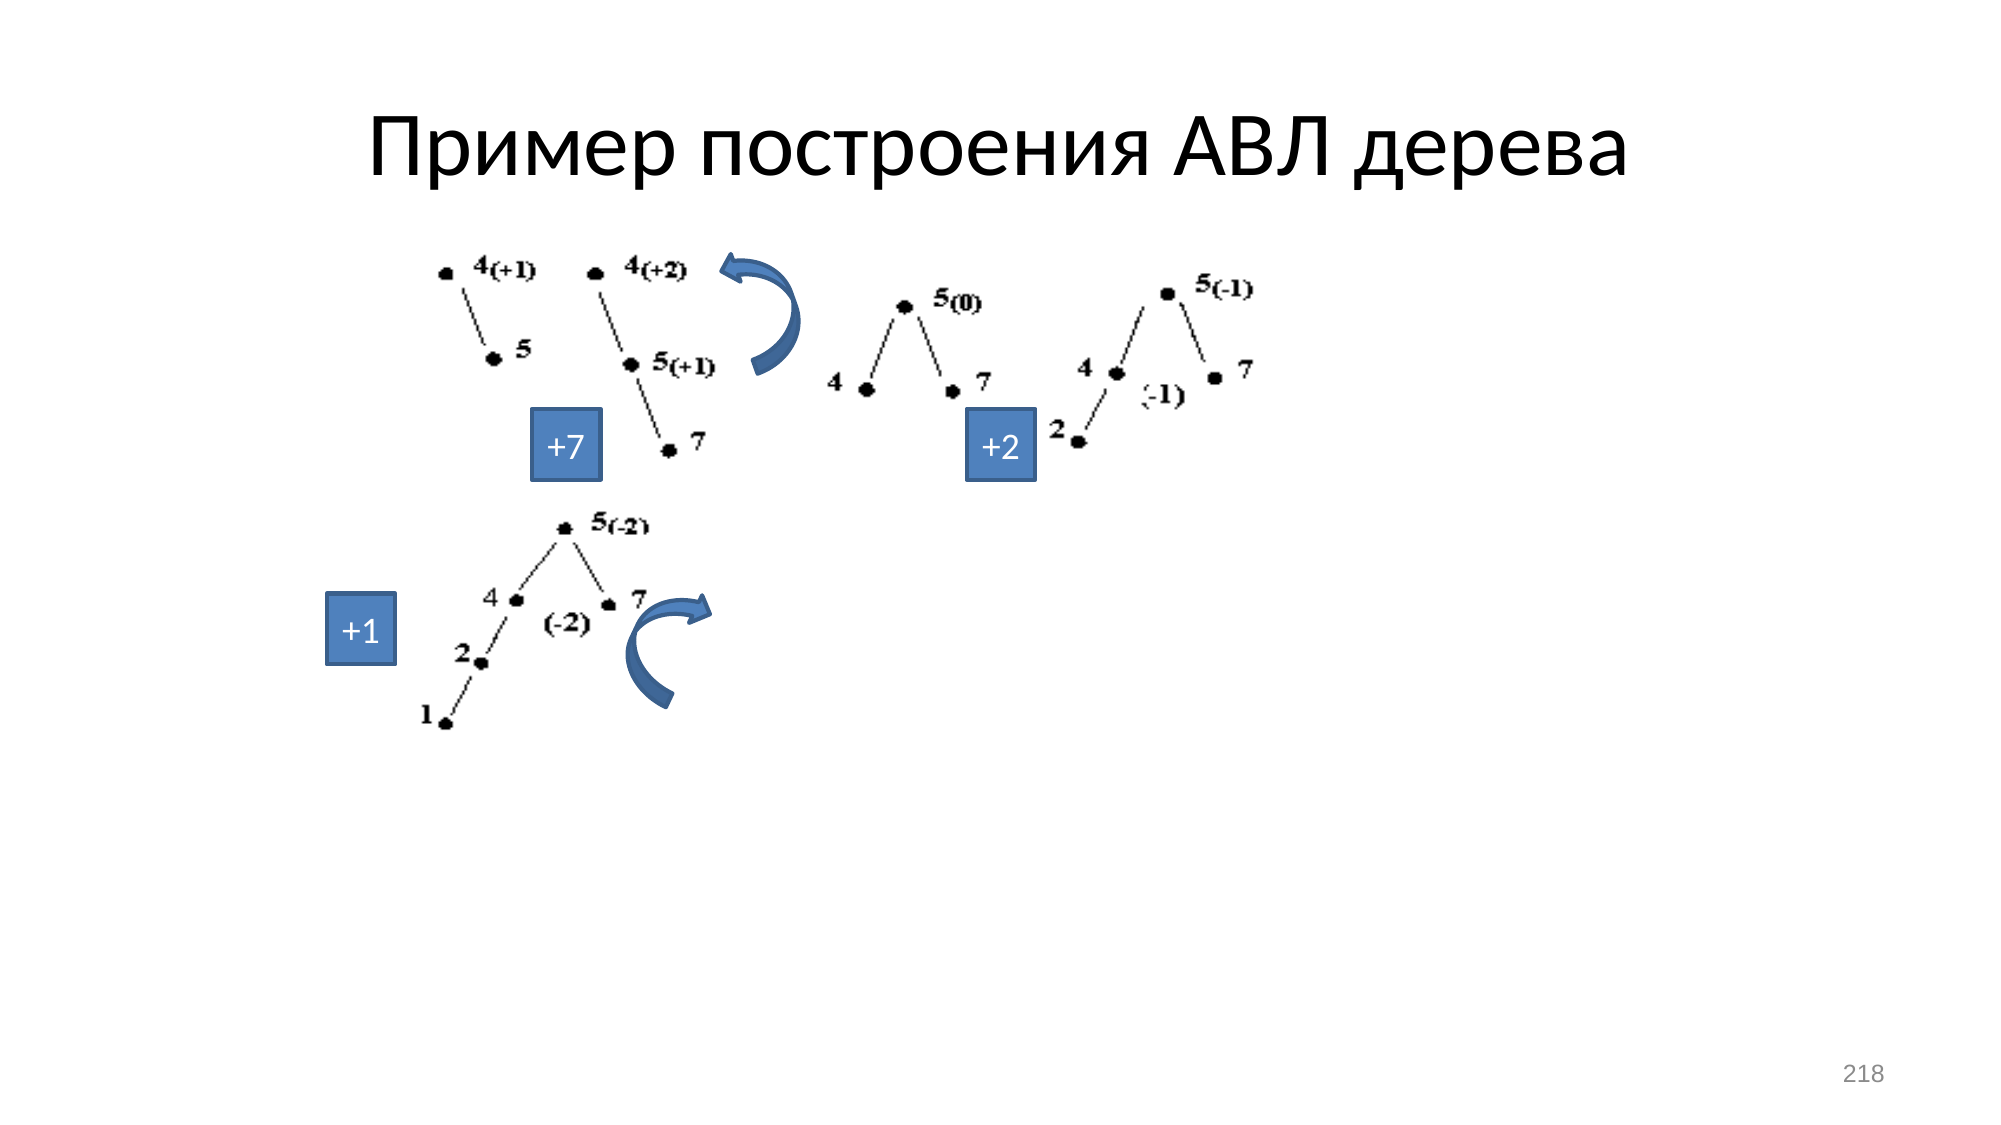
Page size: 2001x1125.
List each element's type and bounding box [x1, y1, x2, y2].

list [385, 231, 1520, 1107]
text_box [77, 493, 1912, 1108]
text_box [325, 591, 385, 666]
title [99, 45, 1900, 233]
slide_number [1520, 1042, 1900, 1103]
